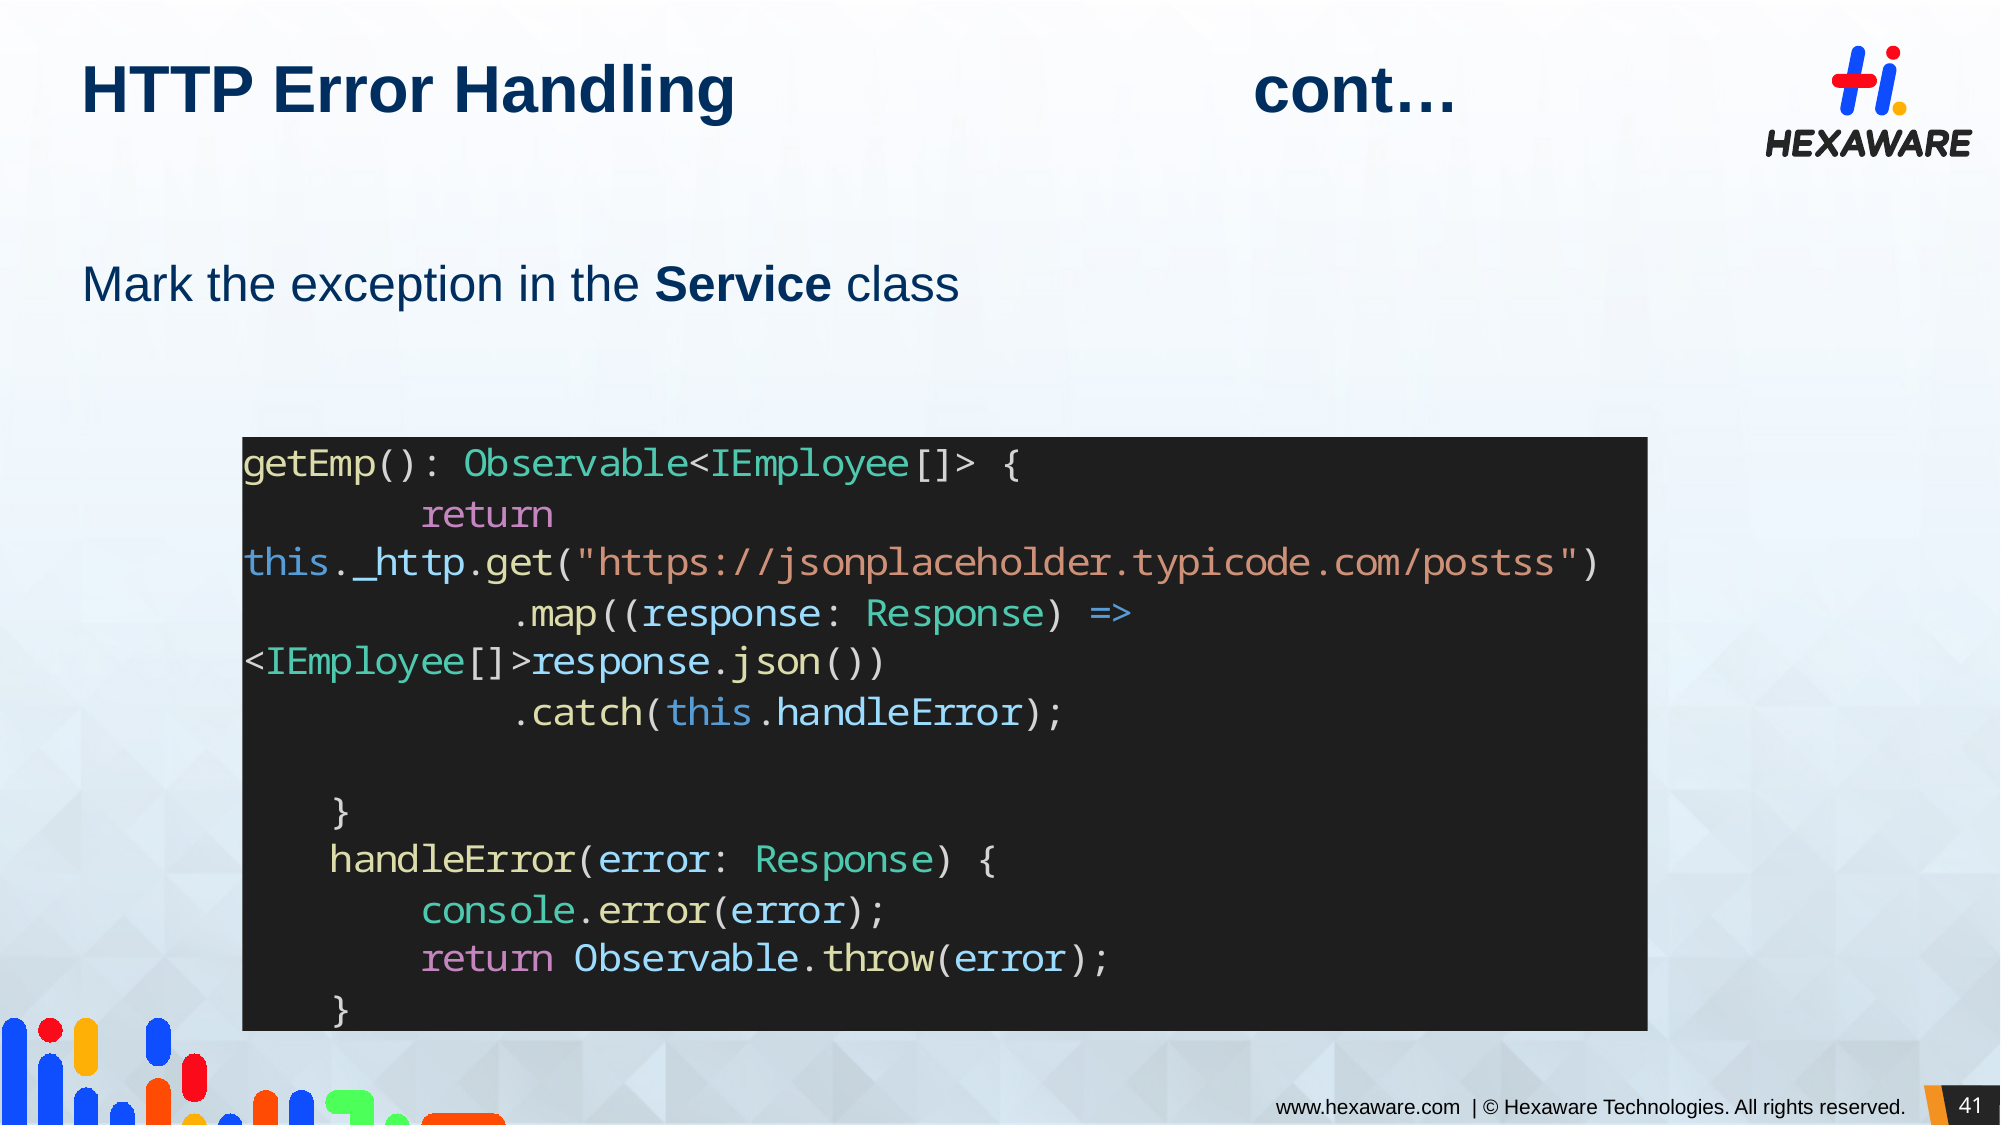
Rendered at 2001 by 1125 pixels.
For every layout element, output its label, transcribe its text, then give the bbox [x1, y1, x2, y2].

picture [0, 0, 2001, 1125]
title HTTP Error Handling cont… [70, 35, 1521, 136]
list Mark the exception in the Service class [70, 246, 1935, 1050]
